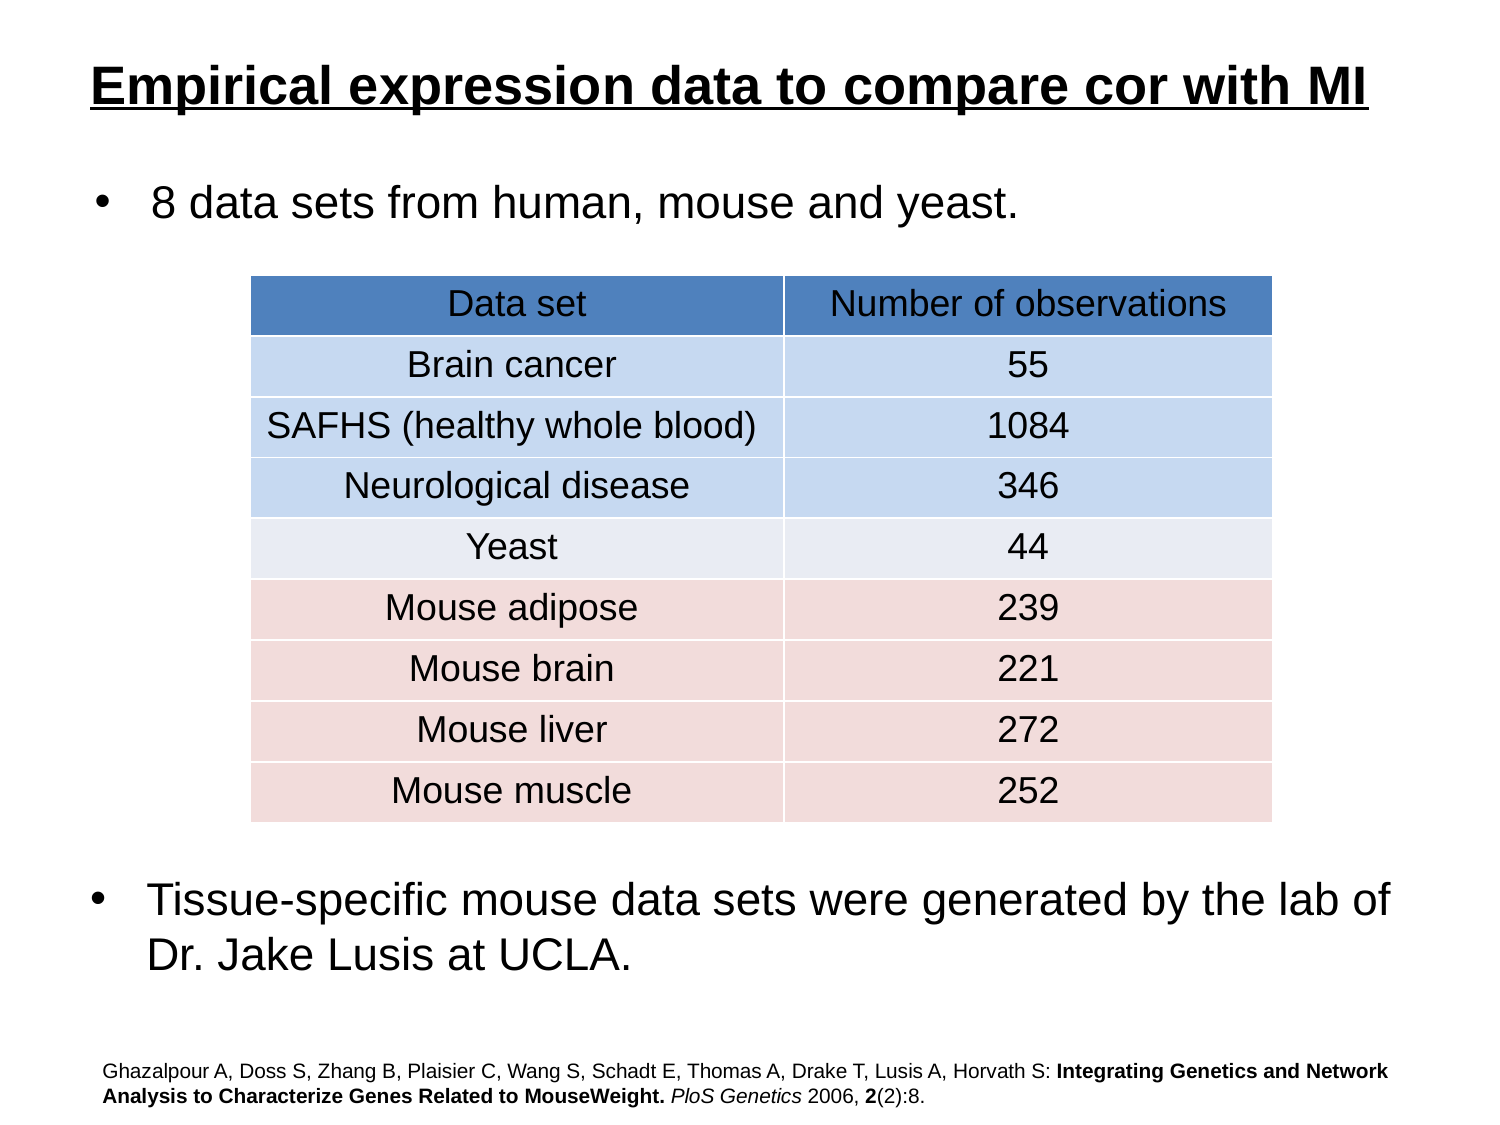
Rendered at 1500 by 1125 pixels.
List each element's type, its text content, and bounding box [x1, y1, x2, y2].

text_box Tissue-specific mouse data sets were generated by the lab of Dr. Jake Lusis at UCLA. [75, 862, 1450, 962]
table_cell Neurological disease [251, 458, 783, 517]
title Empirical expression data to compare cor with MI [75, 0, 1425, 177]
table_cell SAFHS (healthy whole blood) [251, 398, 783, 457]
table_cell 272 [785, 702, 1272, 761]
table_cell 44 [785, 519, 1272, 578]
table_cell 1084 [785, 398, 1272, 457]
table_header Number of observations [785, 276, 1272, 335]
table_cell 252 [785, 763, 1272, 822]
table_cell 221 [785, 641, 1272, 700]
table_cell 239 [785, 580, 1272, 639]
table_cell 346 [785, 458, 1272, 517]
table_cell Brain cancer [251, 337, 783, 396]
table_cell Mouse liver [251, 702, 783, 761]
table_cell 55 [785, 337, 1272, 396]
text_box 8 data sets from human, mouse and yeast. [79, 165, 1455, 265]
table_cell Mouse adipose [251, 580, 783, 639]
table_cell Yeast [251, 519, 783, 578]
table_cell Mouse muscle [251, 763, 783, 822]
table_cell Mouse brain [251, 641, 783, 700]
table_header Data set [251, 276, 783, 335]
text_box Ghazalpour A, Doss S, Zhang B, Plaisier C, Wang S, Schadt E, Thomas A, Drake T, Lusis A, Horvath S: Integrating Genetics and Network Analysis to Characterize Genes Related to MouseWeight. PloS Genetics 2006, 2(2):8. [87, 1049, 1425, 1115]
